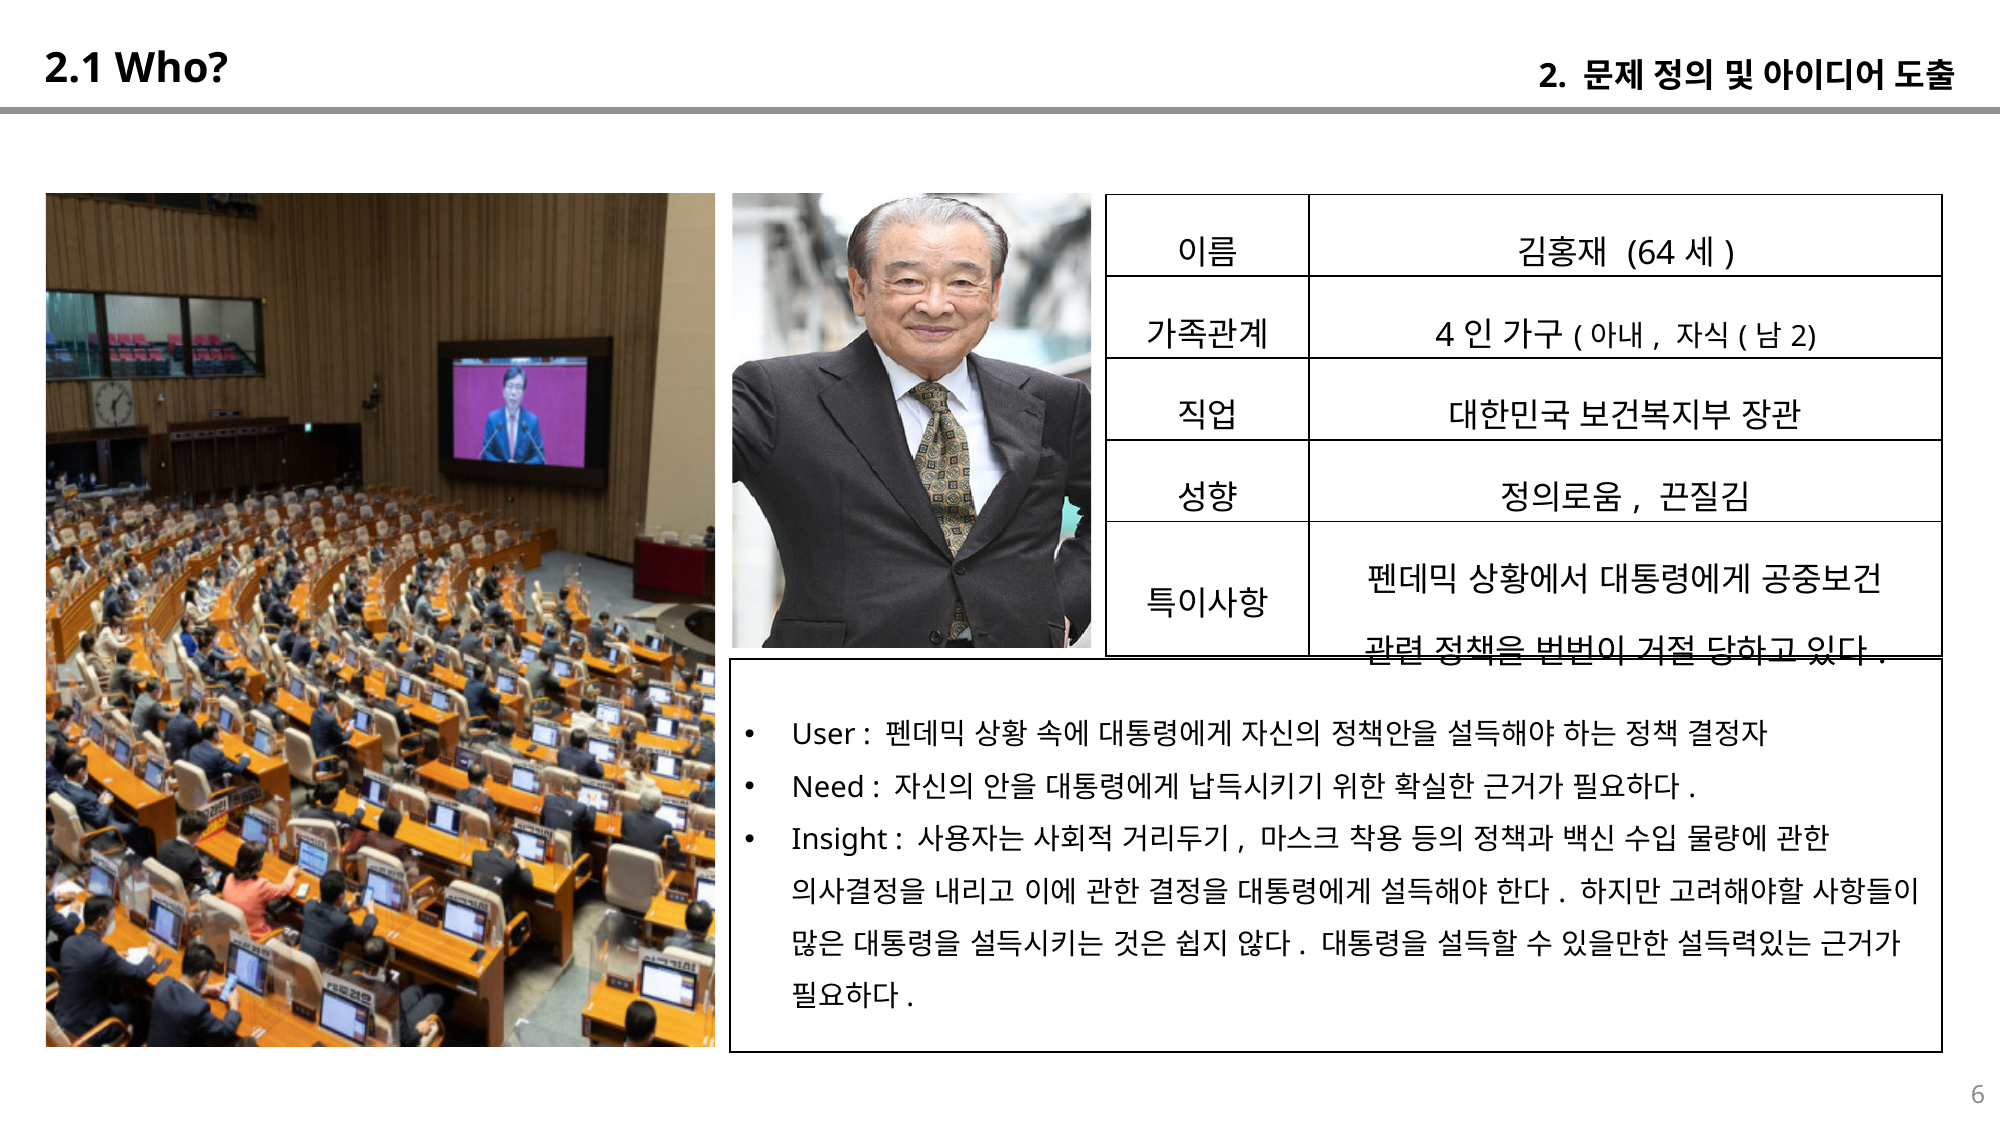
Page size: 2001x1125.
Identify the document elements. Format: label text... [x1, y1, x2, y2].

table_cell 4인 가구(아내, 자식(남2) [1310, 277, 1941, 357]
text_box User : 펜데믹 상황 속에 대통령에게 자신의 정책안을 설득해야 하는 정책 결정자 Need : 자신의 안을 대통령에게 납득시키기 위한 확실한 근거가 필요하다. Insight : 사용자는 사회적 거리두기, 마스크 착용 등의 정책과 백신 수입 물량에 관한 의사결정을 내리고 이에 관한 결정을 대통령에게 설득해야 한다. 하지만 고려해야할 사항들이 많은 대통령을 설득시키는 것은 쉽지 않다. 대통령을 설득할 수 있을만한 설득력있는 근거가 필요하다. [729, 658, 1943, 1053]
text_box 2. 문제 정의 및 아이디어 도출 [971, 46, 1971, 101]
table_cell 특이사항 [1107, 522, 1308, 655]
text_box 2.1 Who? [0, 33, 1000, 98]
table_cell 펜데믹 상황에서 대통령에게 공중보건 관련 정책을 번번이 거절 당하고 있다. [1310, 522, 1941, 655]
picture [45, 193, 716, 1051]
table_cell 성향 [1107, 441, 1308, 521]
slide_number 6 [1550, 1065, 2000, 1125]
picture [732, 193, 1092, 648]
table_cell 대한민국 보건복지부 장관 [1310, 359, 1941, 439]
table_cell 직업 [1107, 359, 1308, 439]
table_header 김홍재 (64세) [1310, 195, 1941, 275]
table_cell 가족관계 [1107, 277, 1308, 357]
table_header 이름 [1107, 195, 1308, 275]
table_cell 정의로움, 끈질김 [1310, 441, 1941, 521]
